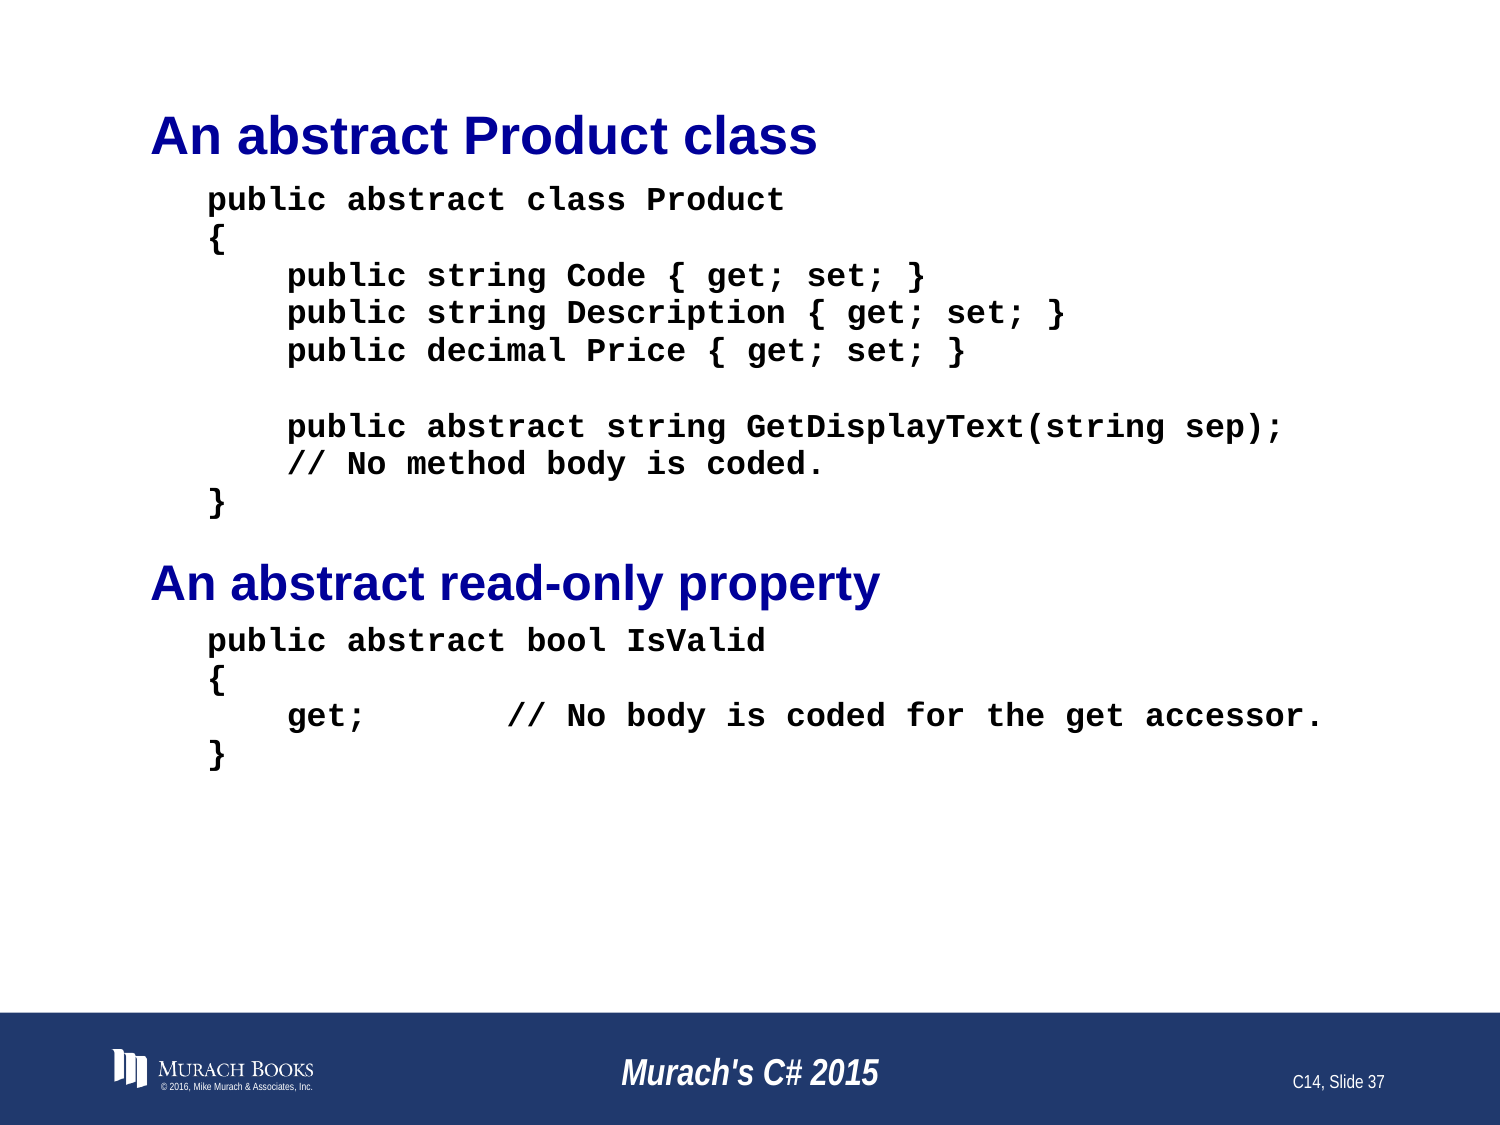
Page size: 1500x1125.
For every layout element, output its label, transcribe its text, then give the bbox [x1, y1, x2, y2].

title An abstract Product class [150, 99, 1350, 166]
footer © 2016, Mike Murach & Associates, Inc. [12, 1025, 463, 1100]
slide_number Murach's C# 2015 [463, 1025, 1050, 1100]
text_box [149, 182, 1348, 788]
slide_number C14, Slide 37 [1087, 1025, 1400, 1100]
